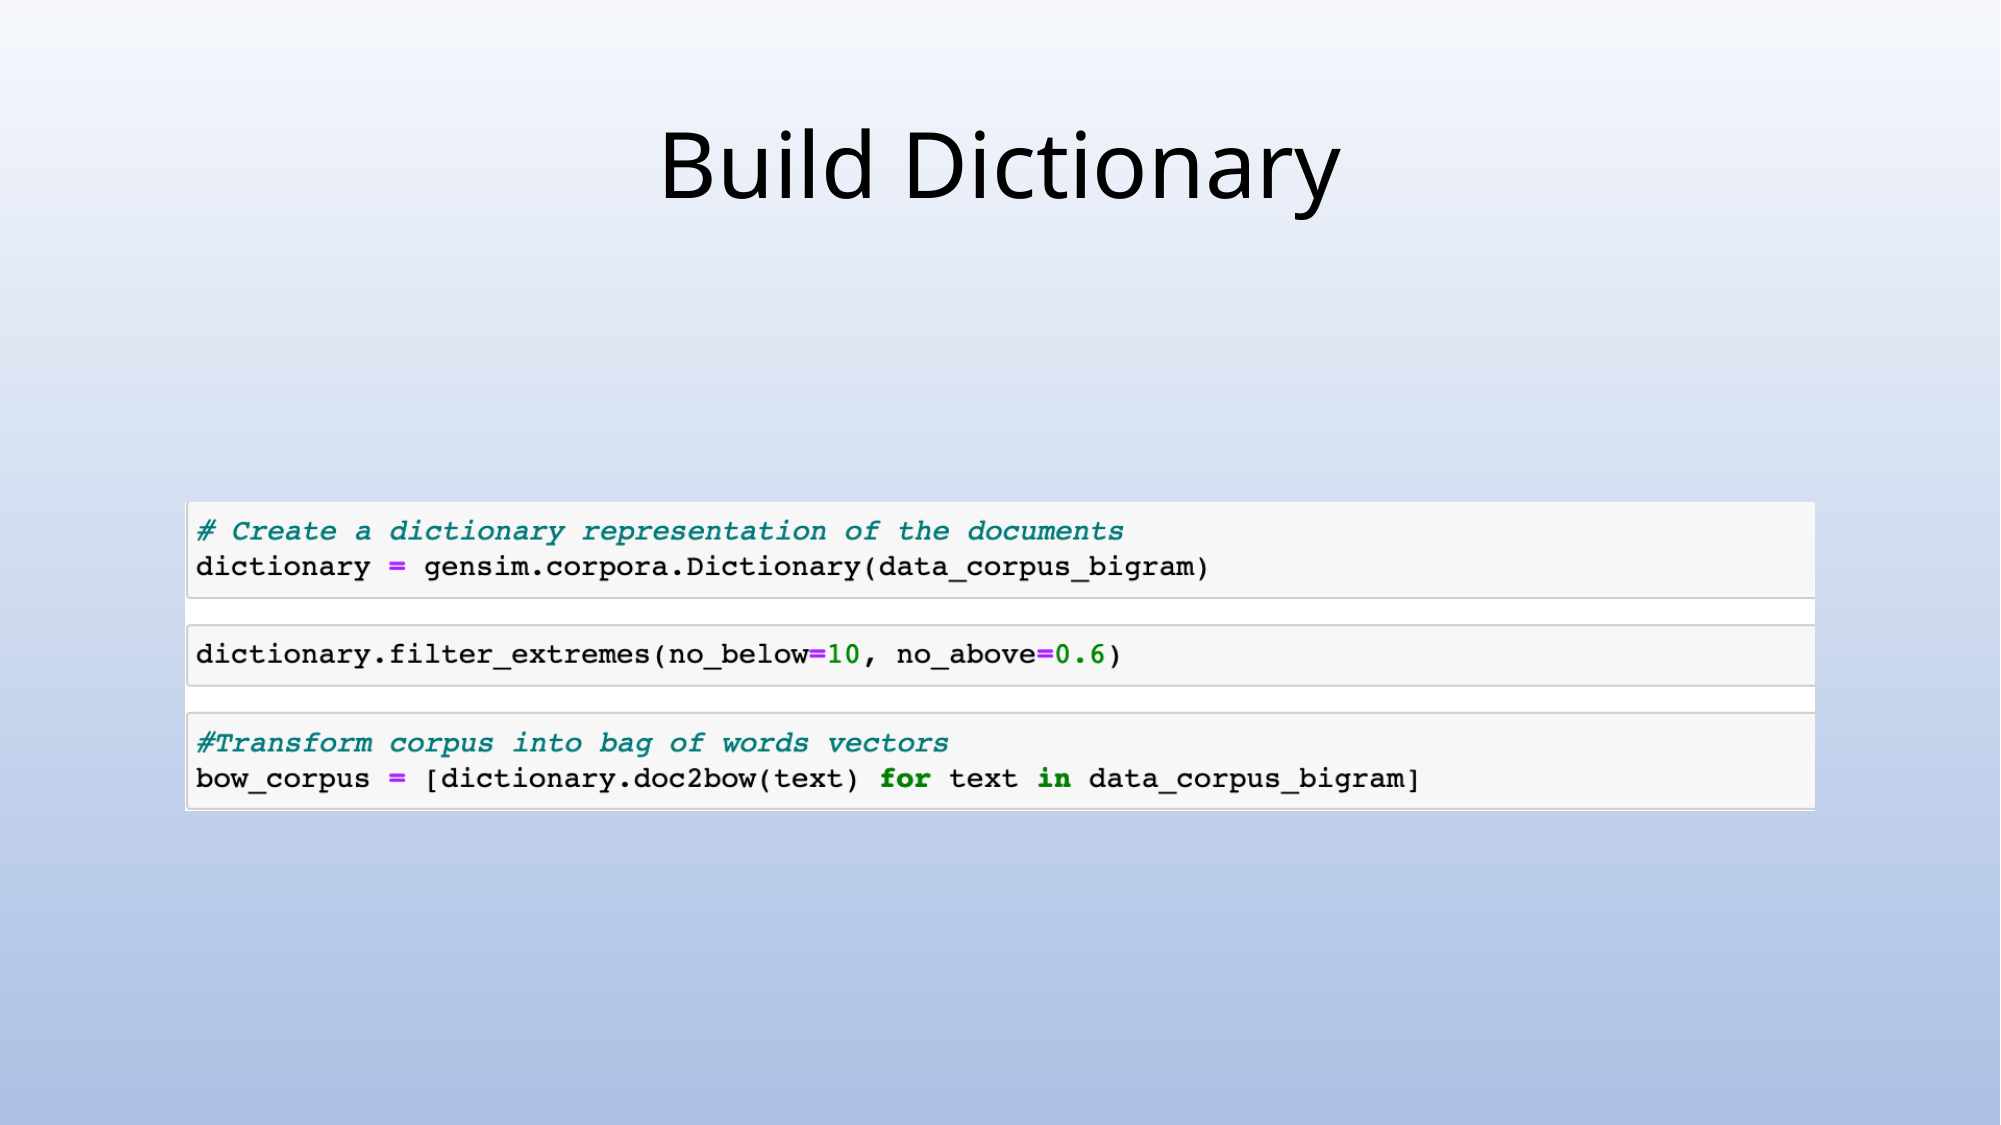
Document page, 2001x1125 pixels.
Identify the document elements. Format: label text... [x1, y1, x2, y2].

title Build Dictionary [137, 59, 1863, 278]
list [185, 502, 1815, 811]
